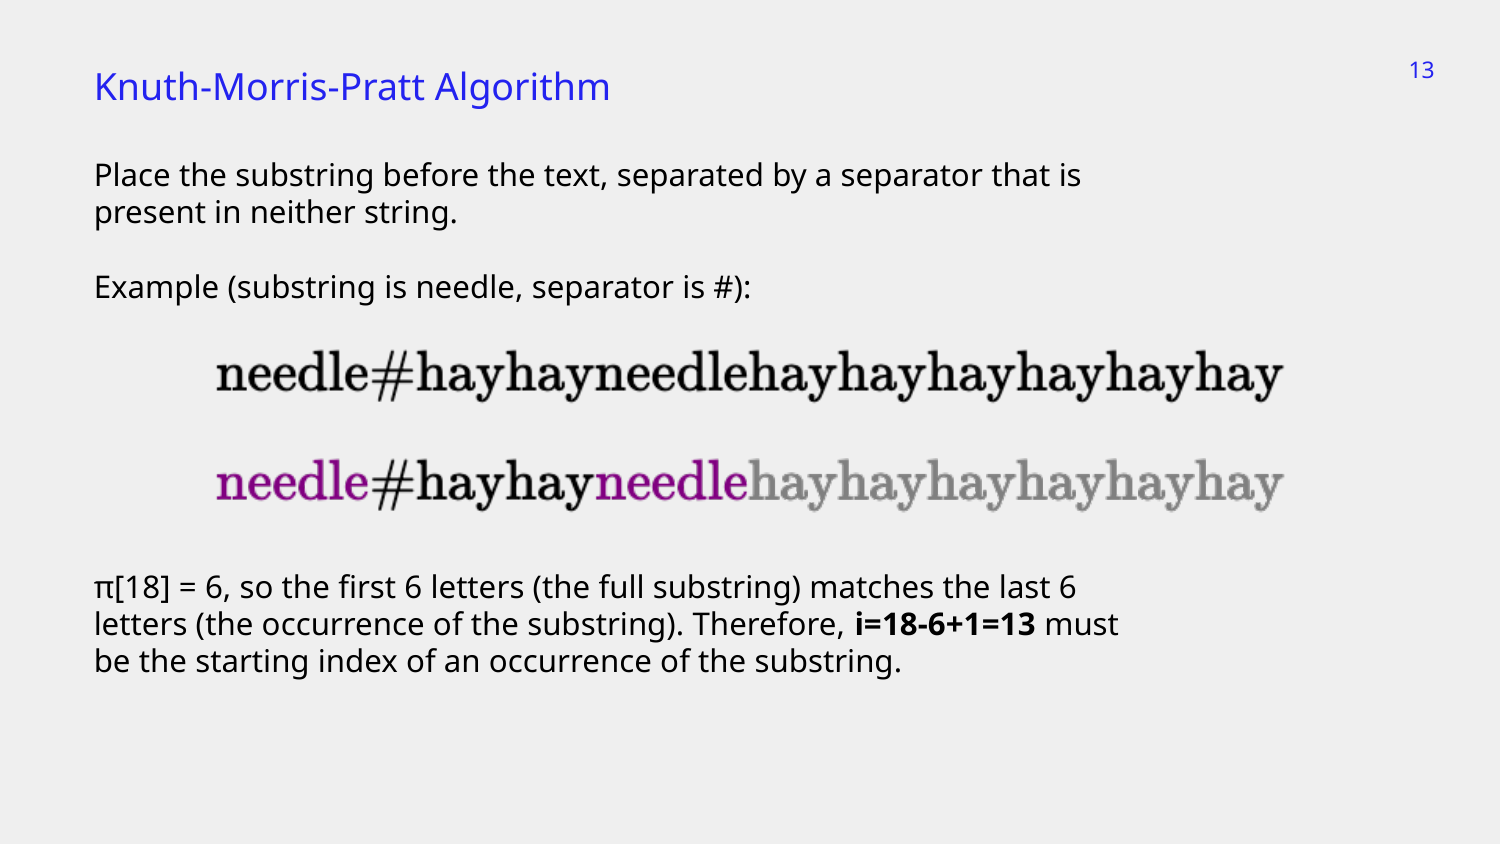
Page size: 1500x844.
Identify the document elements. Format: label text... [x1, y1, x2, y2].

picture [211, 337, 1289, 413]
title Place the substring before the text, separated by a separator that is present in neither string. Example (substring is needle, separator is #): π[18] = 6, so the first 6 letters (the full substring) matches the last 6 letters (the occurrence of the substring). Therefore, i=18-6+1=13 must be the starting index of an occurrence of the substring. [78, 140, 1160, 746]
subtitle Knuth-Morris-Pratt Algorithm [78, 47, 1353, 123]
picture [211, 445, 1289, 522]
slide_number ‹#› [1392, 41, 1450, 71]
